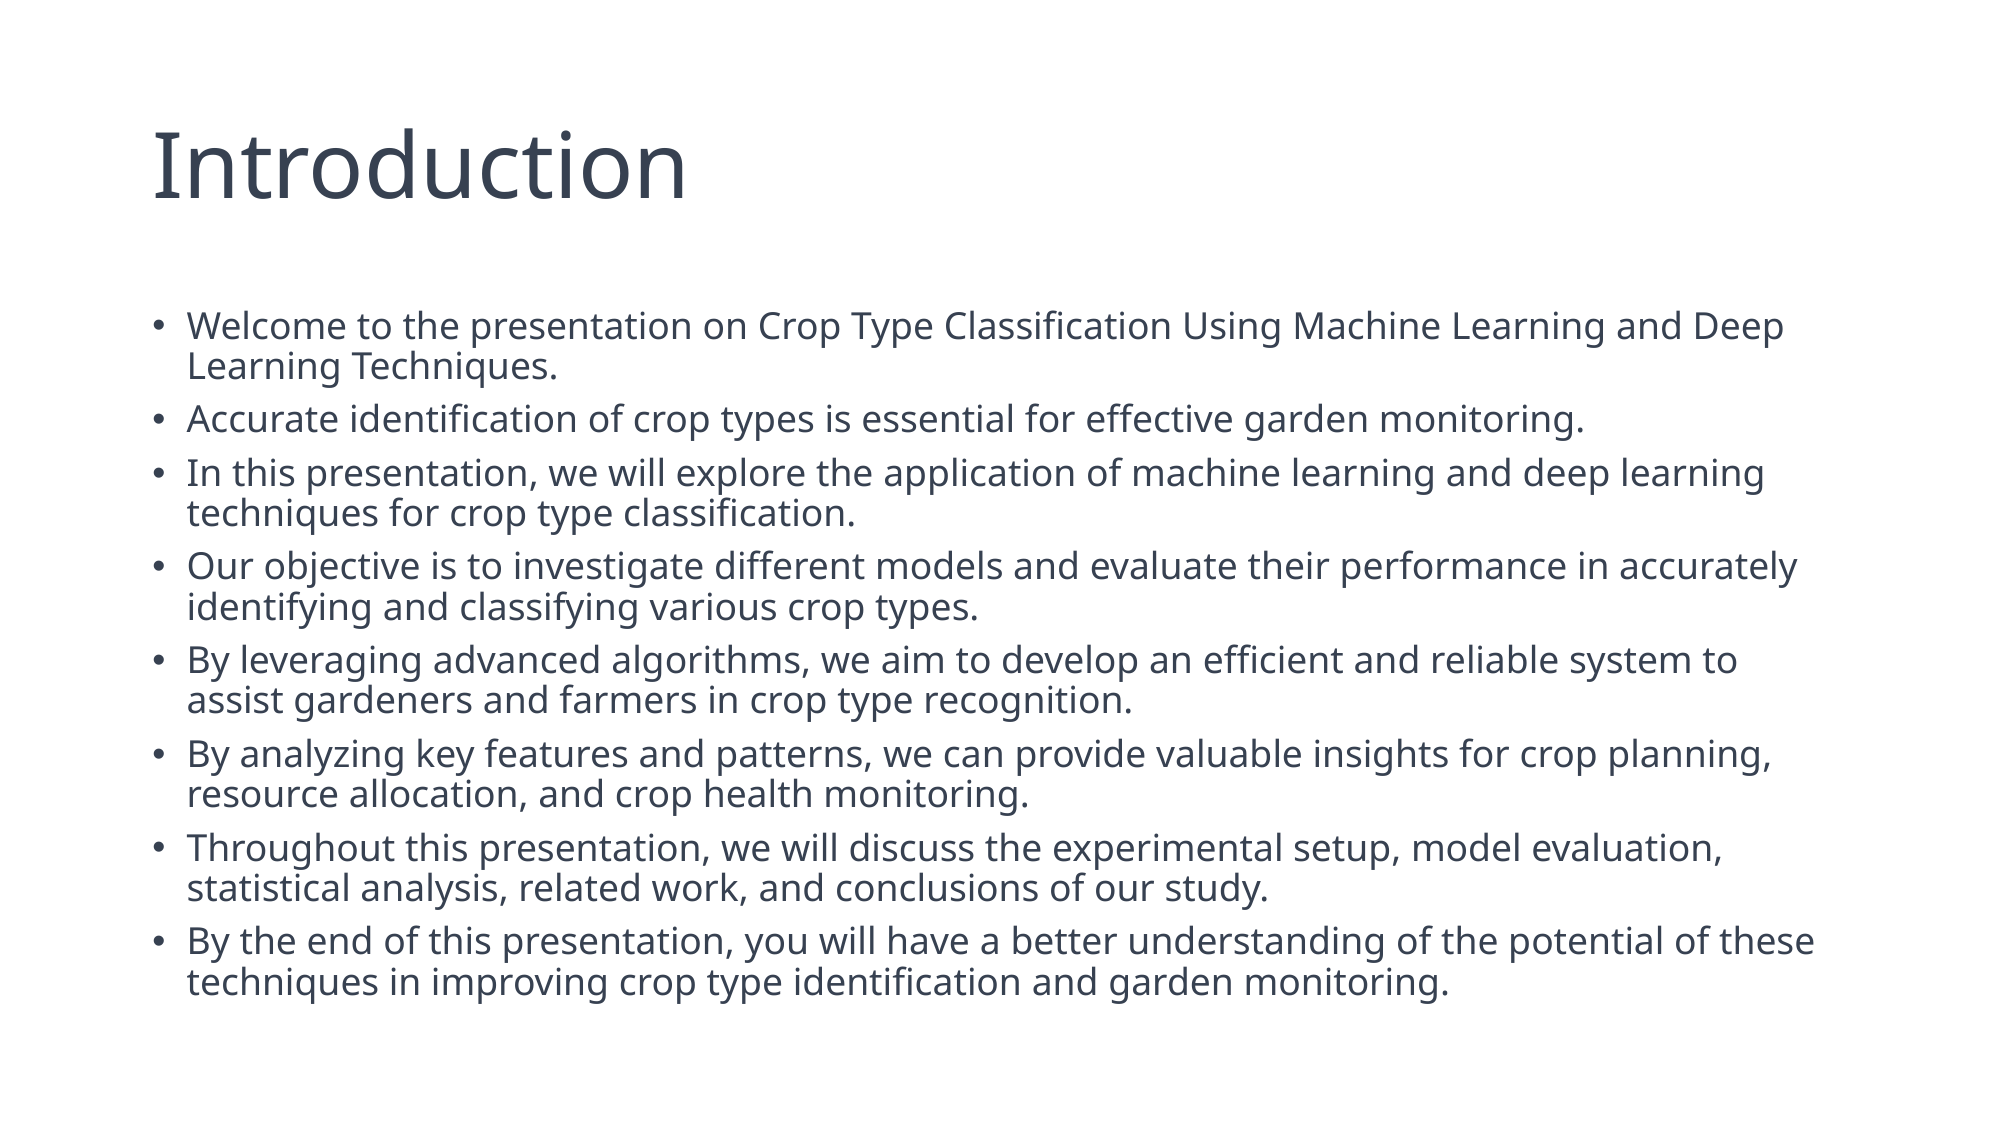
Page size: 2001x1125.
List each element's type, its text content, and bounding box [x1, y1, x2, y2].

list Welcome to the presentation on Crop Type Classification Using Machine Learning and Deep Learning Techniques. Accurate identification of crop types is essential for effective garden monitoring. In this presentation, we will explore the application of machine learning and deep learning techniques for crop type classification. Our objective is to investigate different models and evaluate their performance in accurately identifying and classifying various crop types. By leveraging advanced algorithms, we aim to develop an efficient and reliable system to assist gardeners and farmers in crop type recognition. By analyzing key features and patterns, we can provide valuable insights for crop planning, resource allocation, and crop health monitoring. Throughout this presentation, we will discuss the experimental setup, model evaluation, statistical analysis, related work, and conclusions of our study. By the end of this presentation, you will have a better understanding of the potential of these techniques in improving crop type identification and garden monitoring. [137, 299, 1863, 1014]
title Introduction [137, 59, 1863, 278]
